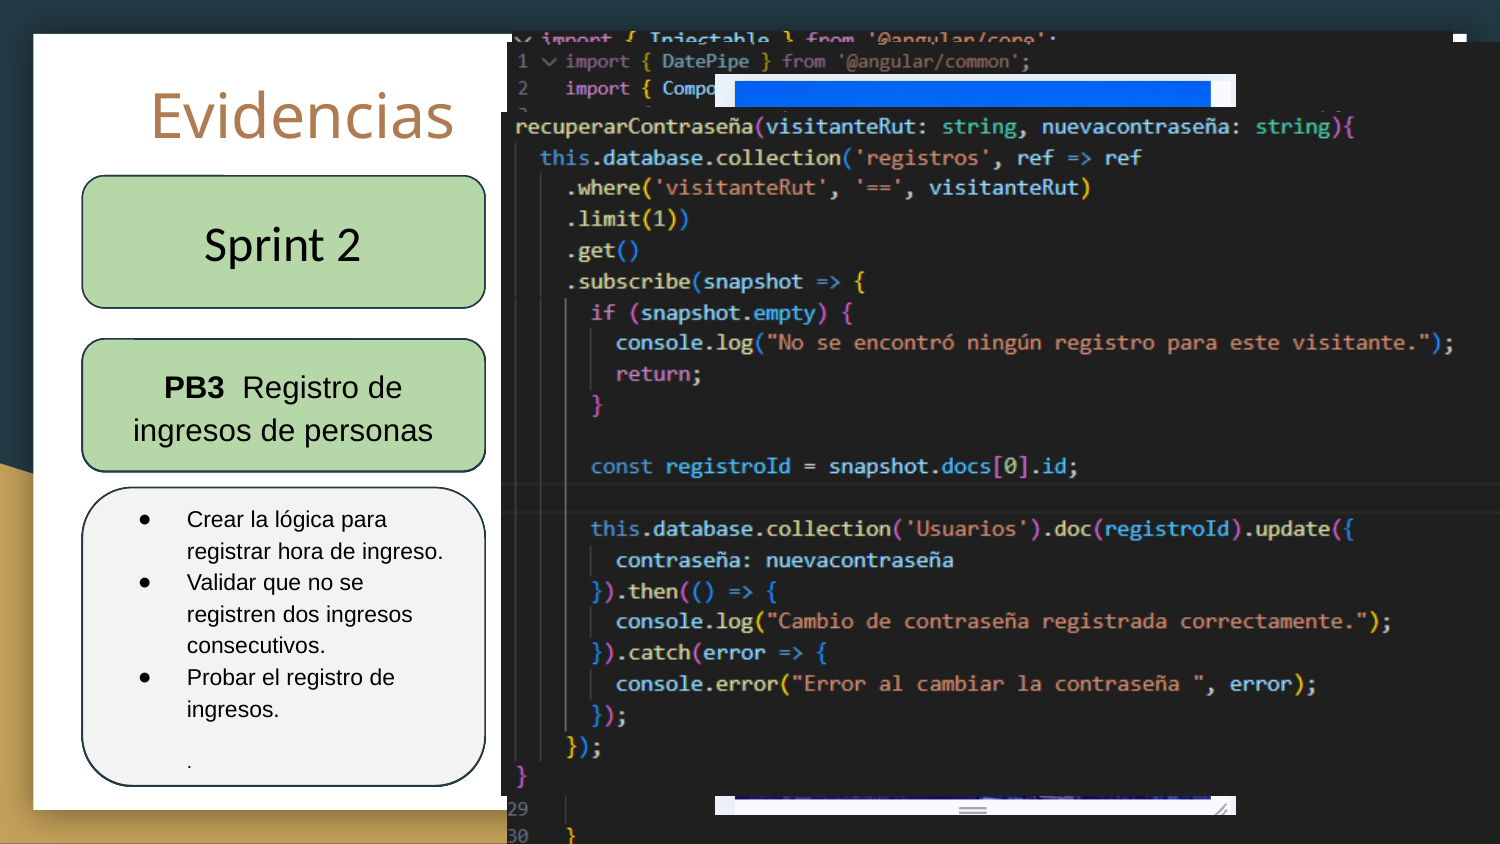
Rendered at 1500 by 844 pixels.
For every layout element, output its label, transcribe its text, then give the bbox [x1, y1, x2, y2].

text_box PB3 Registro de ingresos de personas [82, 338, 486, 472]
title Evidencias [134, 61, 502, 218]
picture [501, 31, 1500, 844]
text_box Crear la lógica para registrar hora de ingreso. Validar que no se registren dos ingresos consecutivos. Probar el registro de ingresos. . [82, 487, 486, 786]
text_box Sprint 2 [82, 175, 485, 308]
